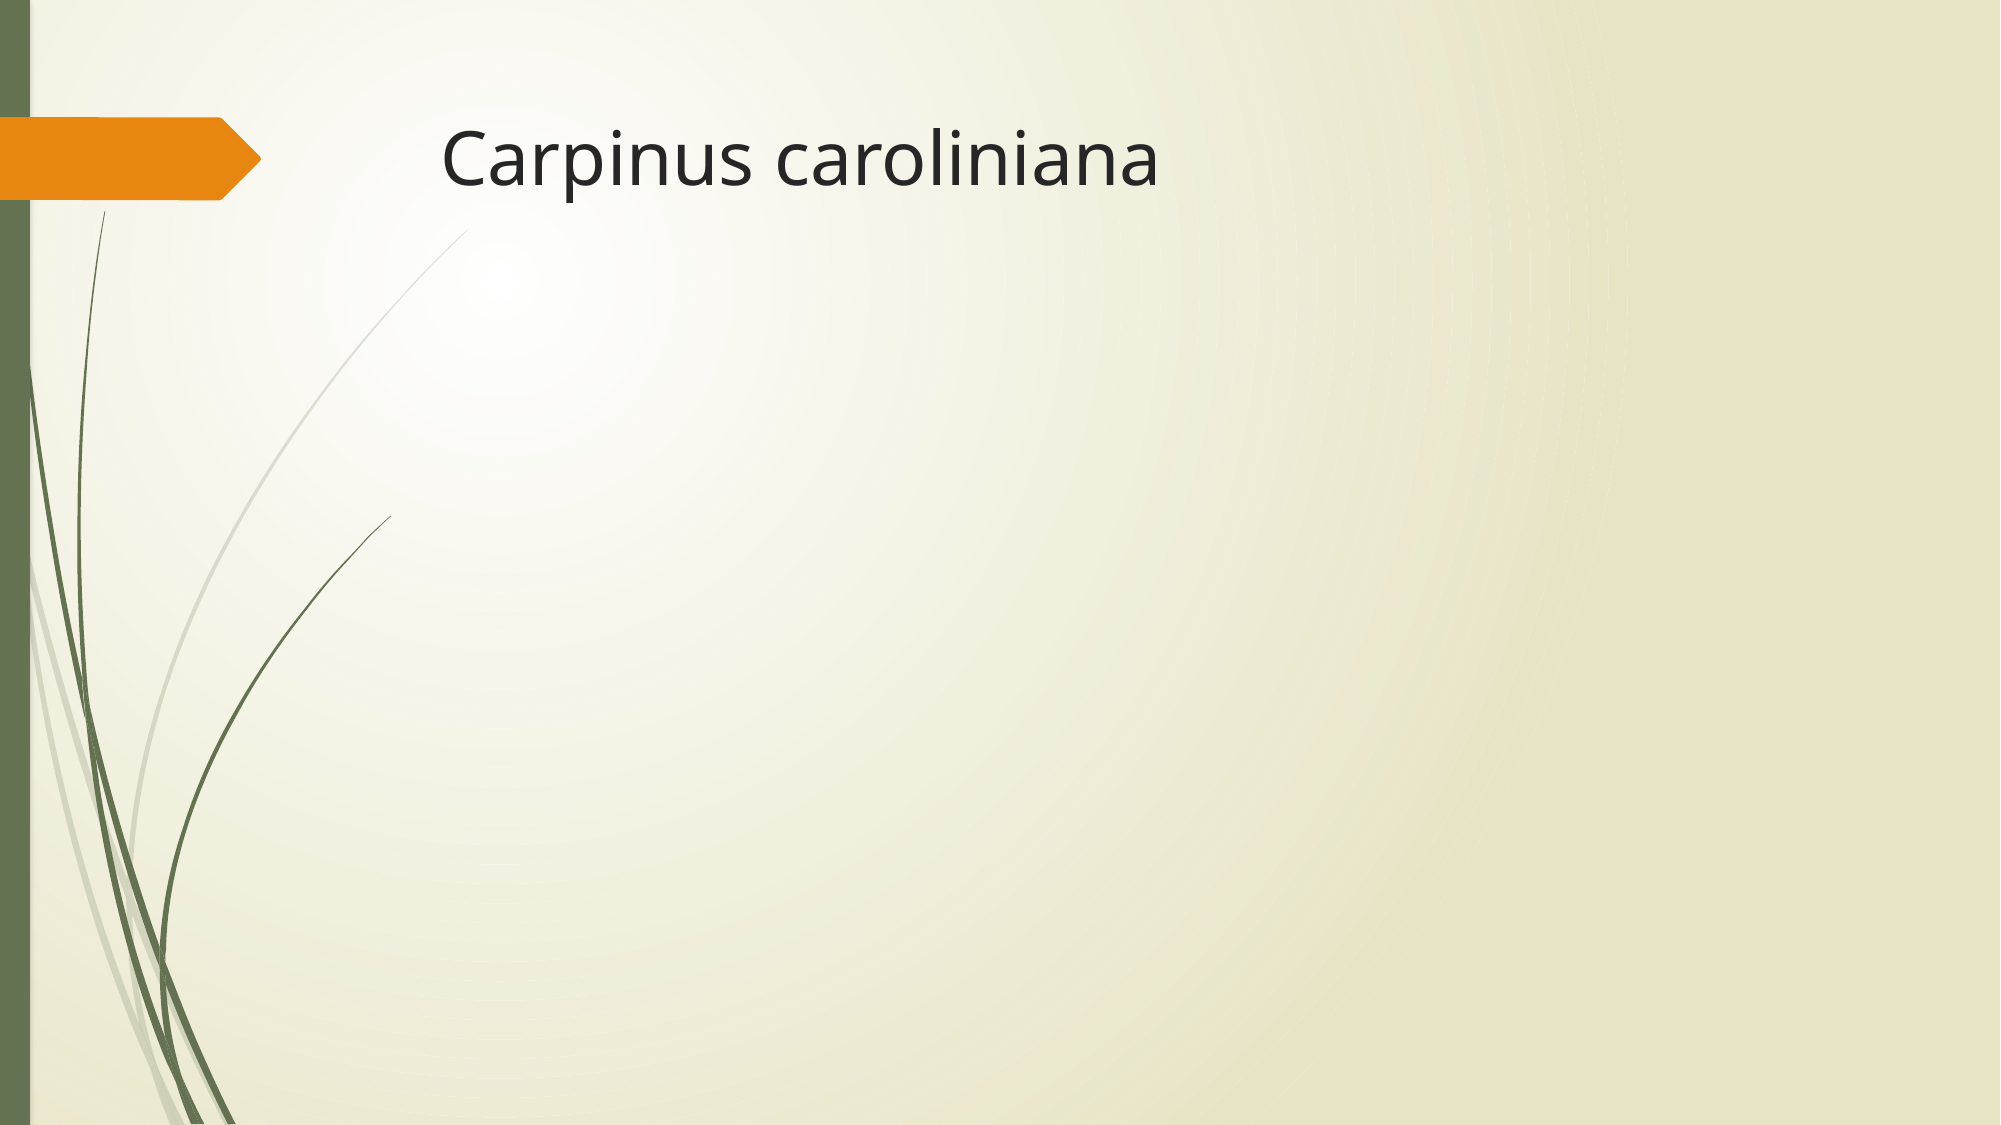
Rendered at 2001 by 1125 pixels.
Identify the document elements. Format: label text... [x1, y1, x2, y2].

title Carpinus caroliniana [425, 102, 1888, 313]
